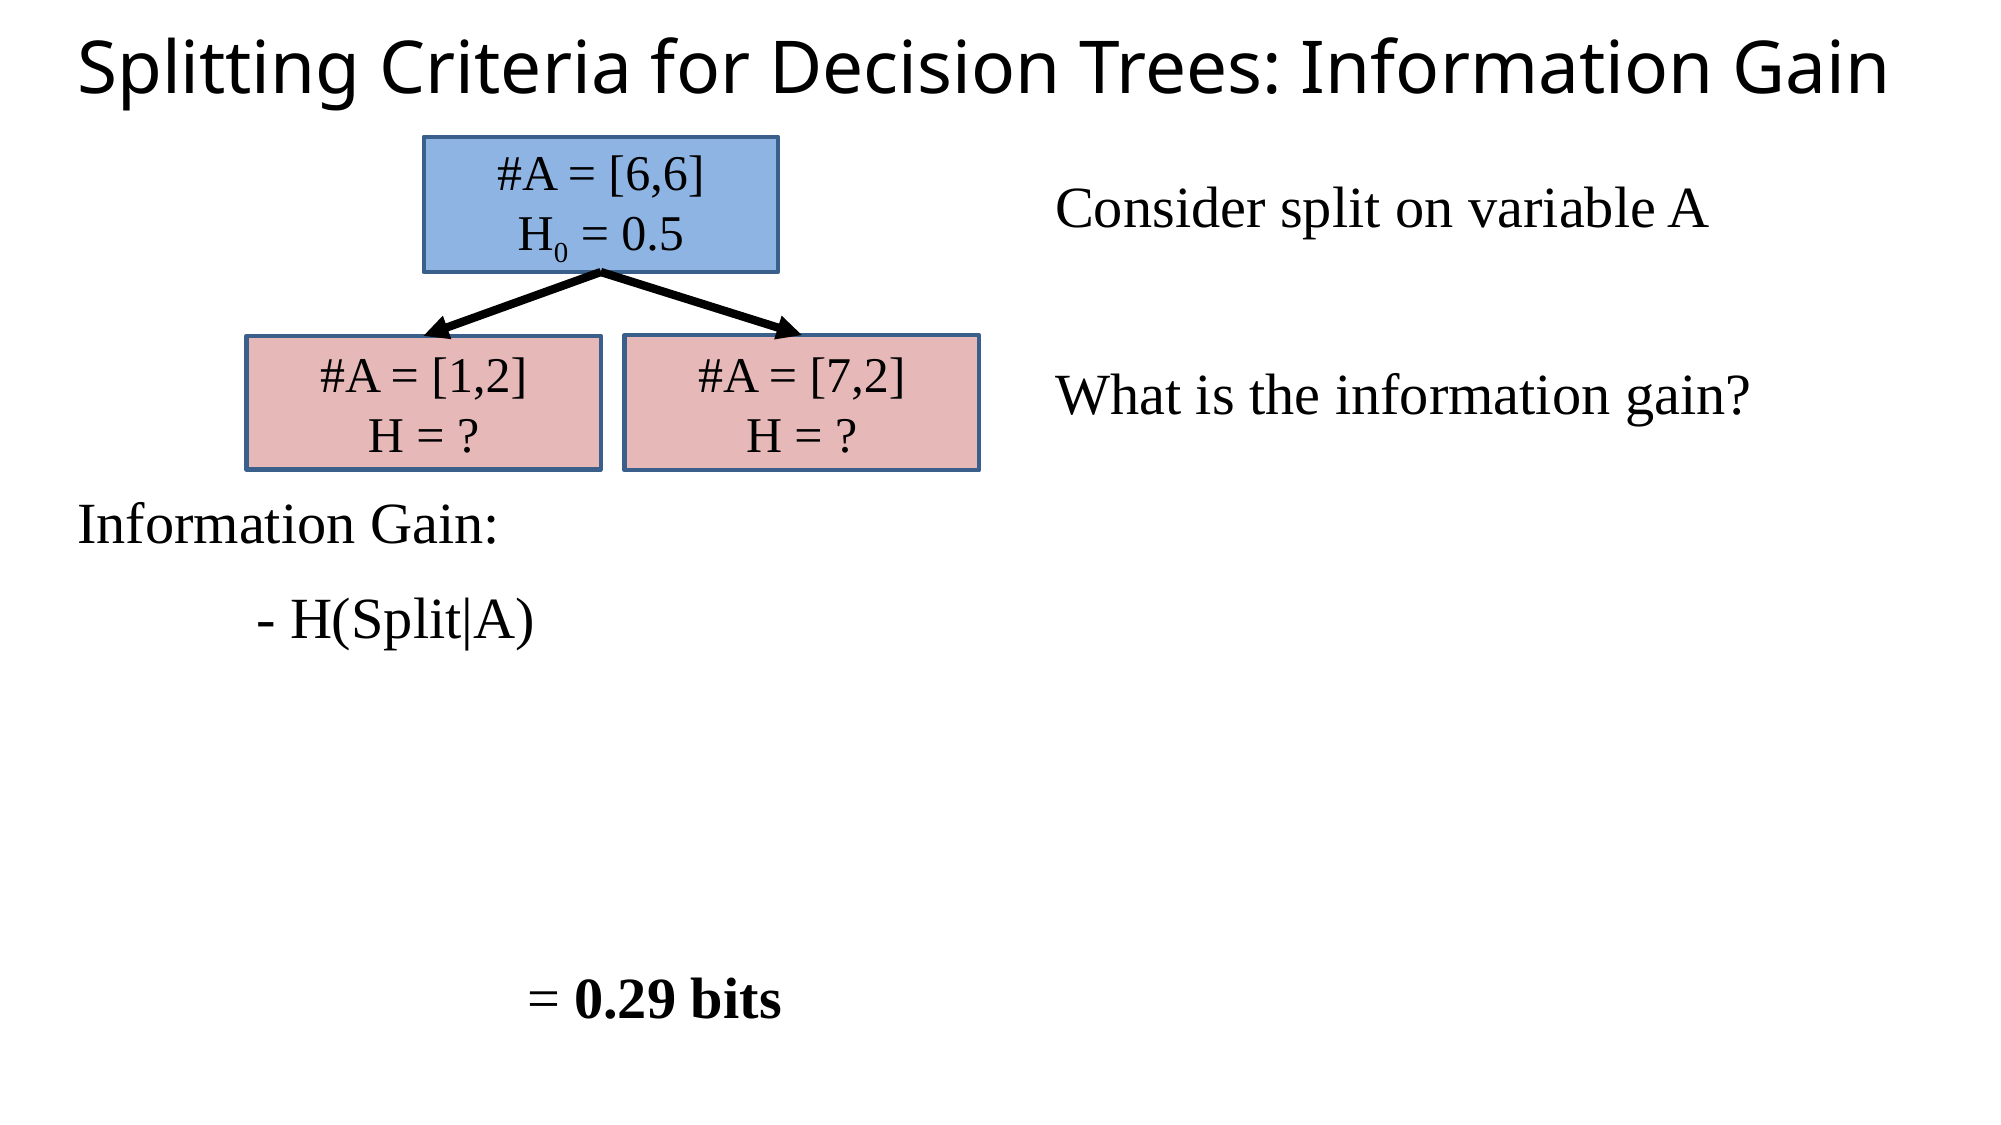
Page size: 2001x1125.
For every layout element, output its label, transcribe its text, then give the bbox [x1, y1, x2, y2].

title Splitting Criteria for Decision Trees: Information Gain [62, 29, 1953, 205]
text_box #A = [6,6] H0 = 0.5 [422, 135, 780, 271]
text_box #A = [7,2] H = ? [622, 333, 981, 472]
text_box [423, 271, 599, 337]
text_box What is the information gain? [1040, 348, 1812, 434]
text_box #A = [1,2] H = ? [244, 334, 603, 472]
text_box Consider split on variable A [1040, 161, 1812, 247]
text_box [600, 271, 802, 336]
